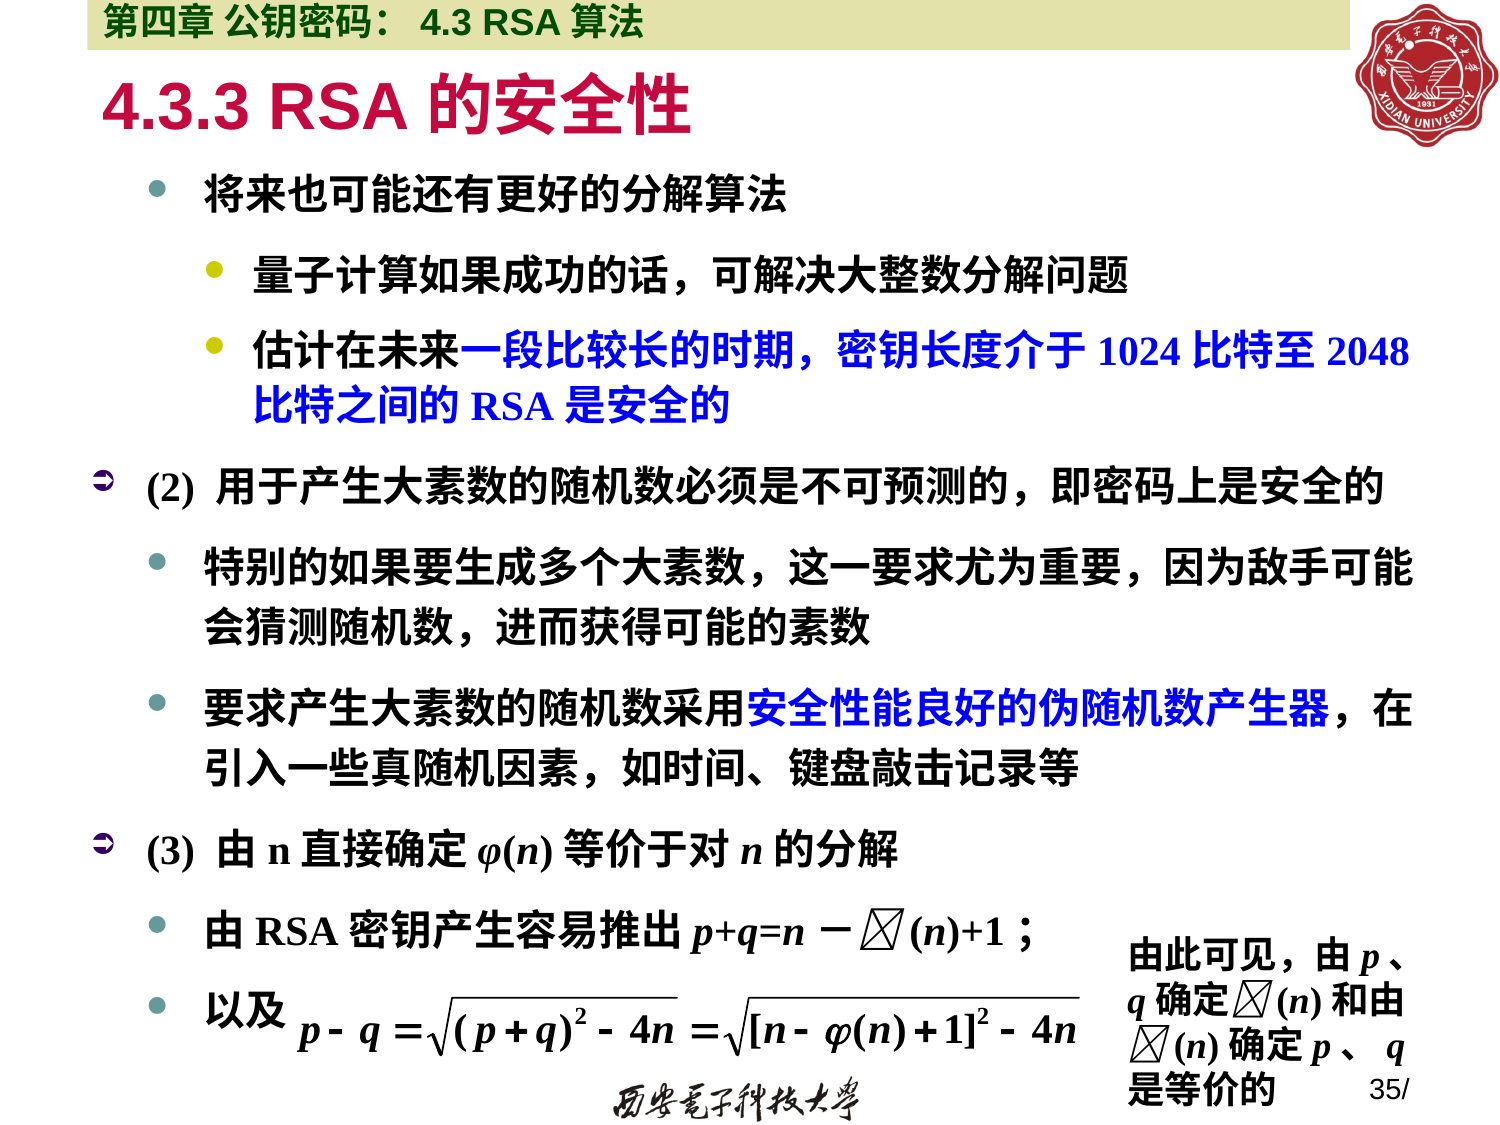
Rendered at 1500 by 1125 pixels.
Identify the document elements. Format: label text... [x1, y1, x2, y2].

picture [612, 1076, 863, 1125]
text_box 由此可见，由p、q确定(n)和由(n)确定p、q是等价的 [1037, 923, 1450, 1119]
text_box 第四章 公钥密码：4.3 RSA算法 [87, 0, 1350, 50]
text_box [287, 987, 1088, 1066]
list 将来也可能还有更好的分解算法 量子计算如果成功的话，可解决大整数分解问题 估计在未来一段比较长的时期，密钥长度介于1024比特至2048比特之间的RSA是安全的 (2) 用于产生大素数的随机数必须是不可预测的，即密码上是安全的 特别的如果要生成多个大素数，这一要求尤为重要，因为敌手可能会猜测随机数，进而获得可能的素数 要求产生大素数的随机数采用安全性能良好的伪随机数产生器，在引入一些真随机因素，如时间、键盘敲击记录等 (3) 由n直接确定φ(n)等价于对n的分解 由RSA密钥产生容易推出p+q=n－(n)+1； 以及 [74, 149, 1463, 1063]
title 4.3.3 RSA的安全性 [87, 62, 1351, 149]
picture [1350, 0, 1500, 150]
